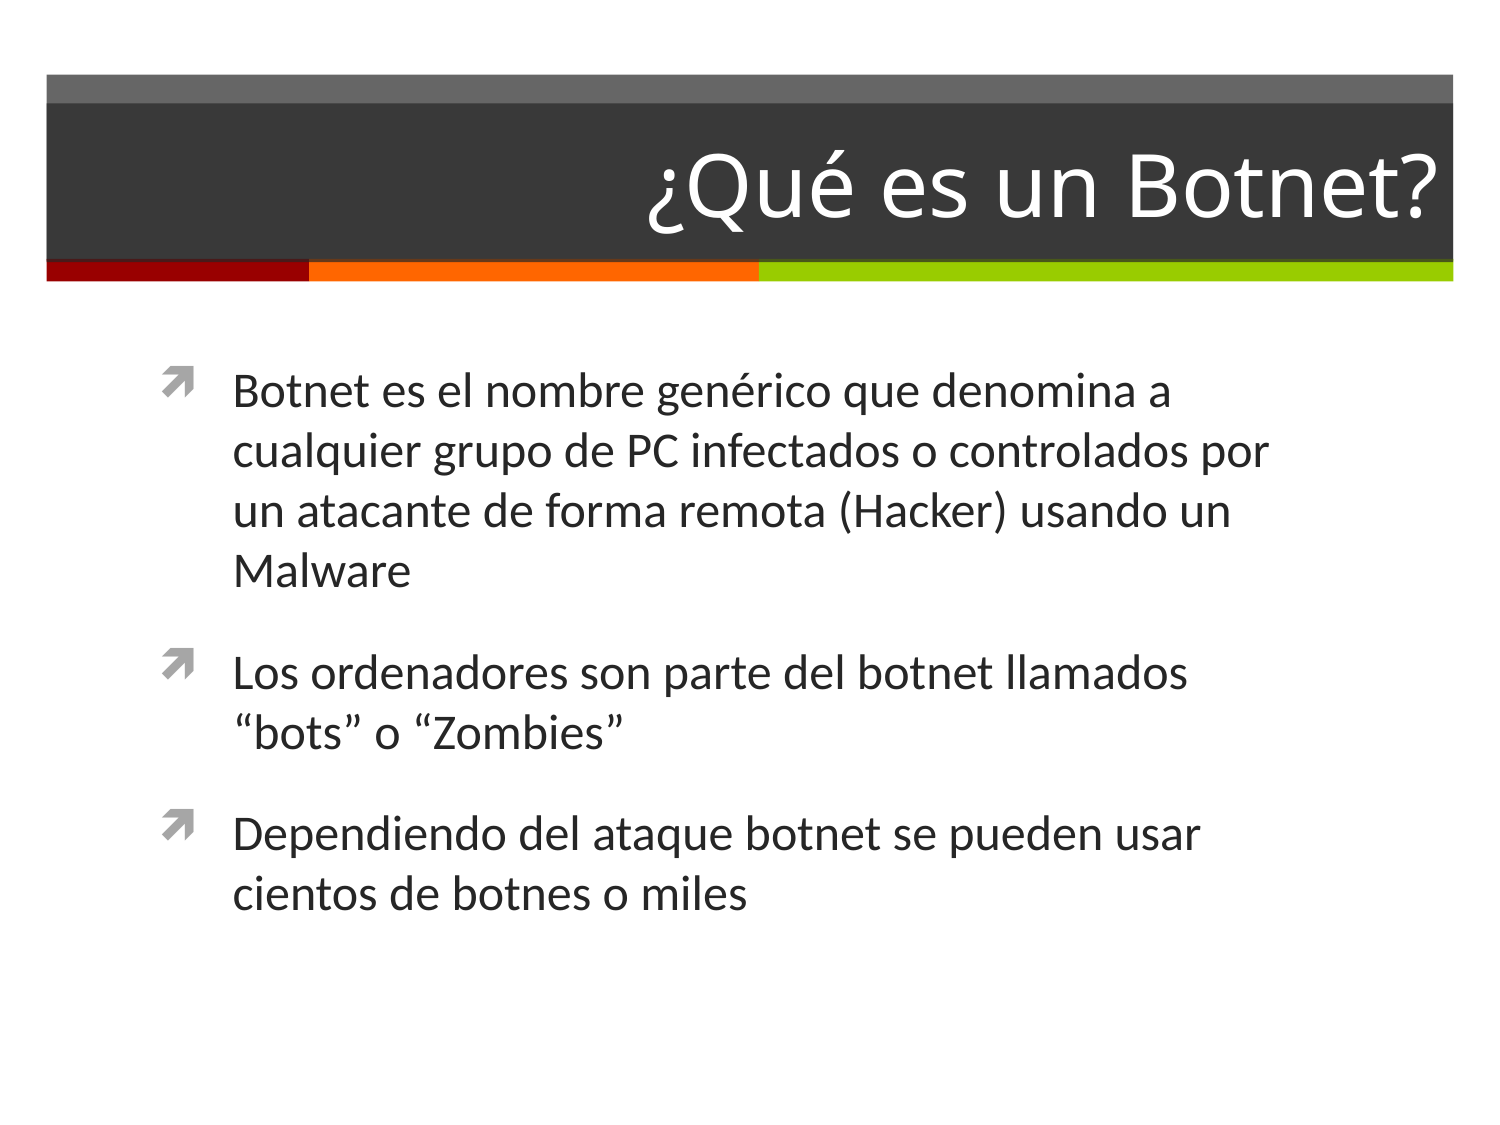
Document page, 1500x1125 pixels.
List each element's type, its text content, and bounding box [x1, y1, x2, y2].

list Botnet es el nombre genérico que denomina a cualquier grupo de PC infectados o controlados por un atacante de forma remota (Hacker) usando un Malware Los ordenadores son parte del botnet llamados “bots” o “Zombies” Dependiendo del ataque botnet se pueden usar cientos de botnes o miles [143, 350, 1304, 1005]
title ¿Qué es un Botnet? [46, 103, 1454, 263]
